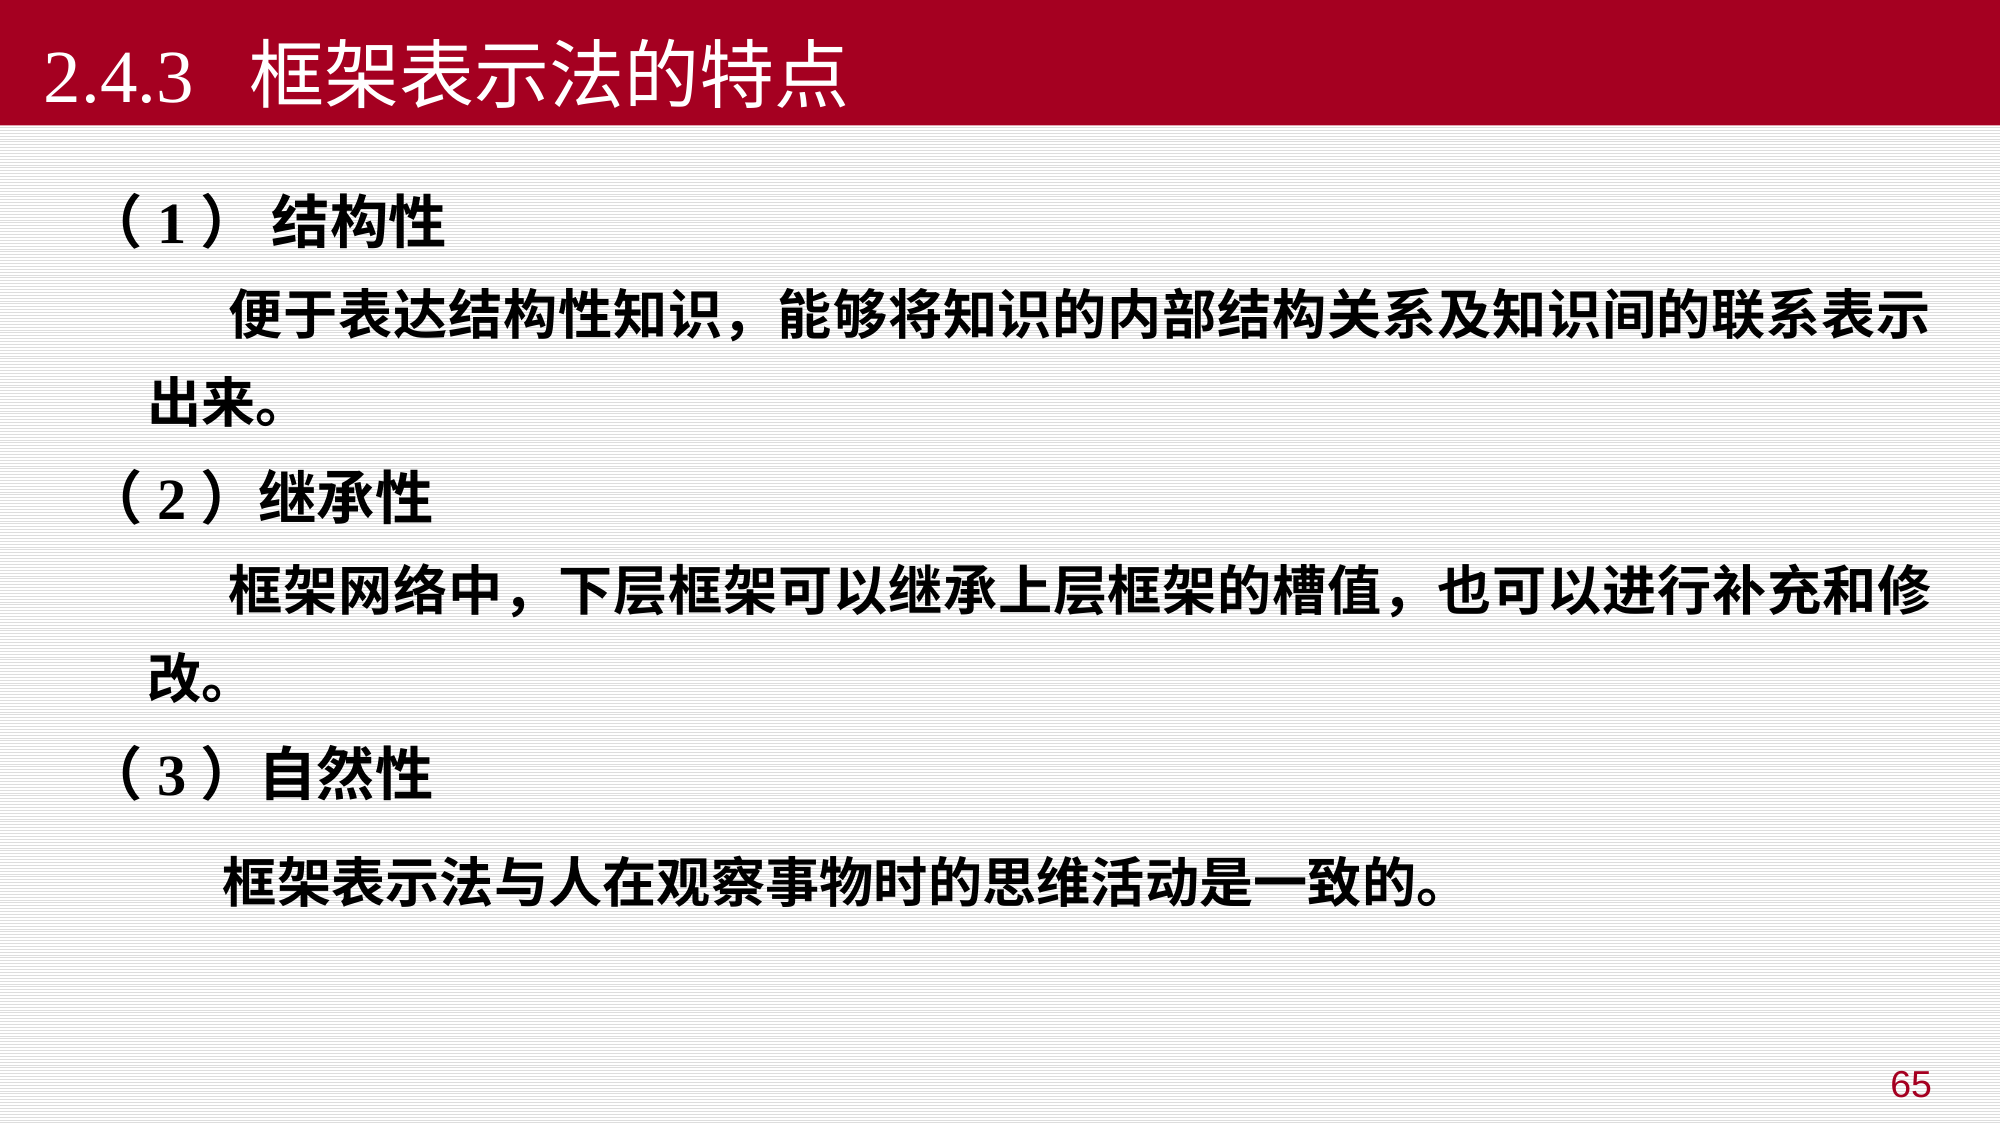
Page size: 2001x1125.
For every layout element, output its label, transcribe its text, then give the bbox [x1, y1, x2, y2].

slide_number 65 [1479, 1052, 1948, 1125]
title 2.4.3 框架表示法的特点 [0, 0, 2000, 126]
list （1） 结构性 便于表达结构性知识，能够将知识的内部结构关系及知识间的联系表示出来。 （2）继承性 框架网络中，下层框架可以继承上层框架的槽值，也可以进行补充和修改。 （3）自然性 框架表示法与人在观察事物时的思维活动是一致的。 [69, 163, 1948, 1050]
